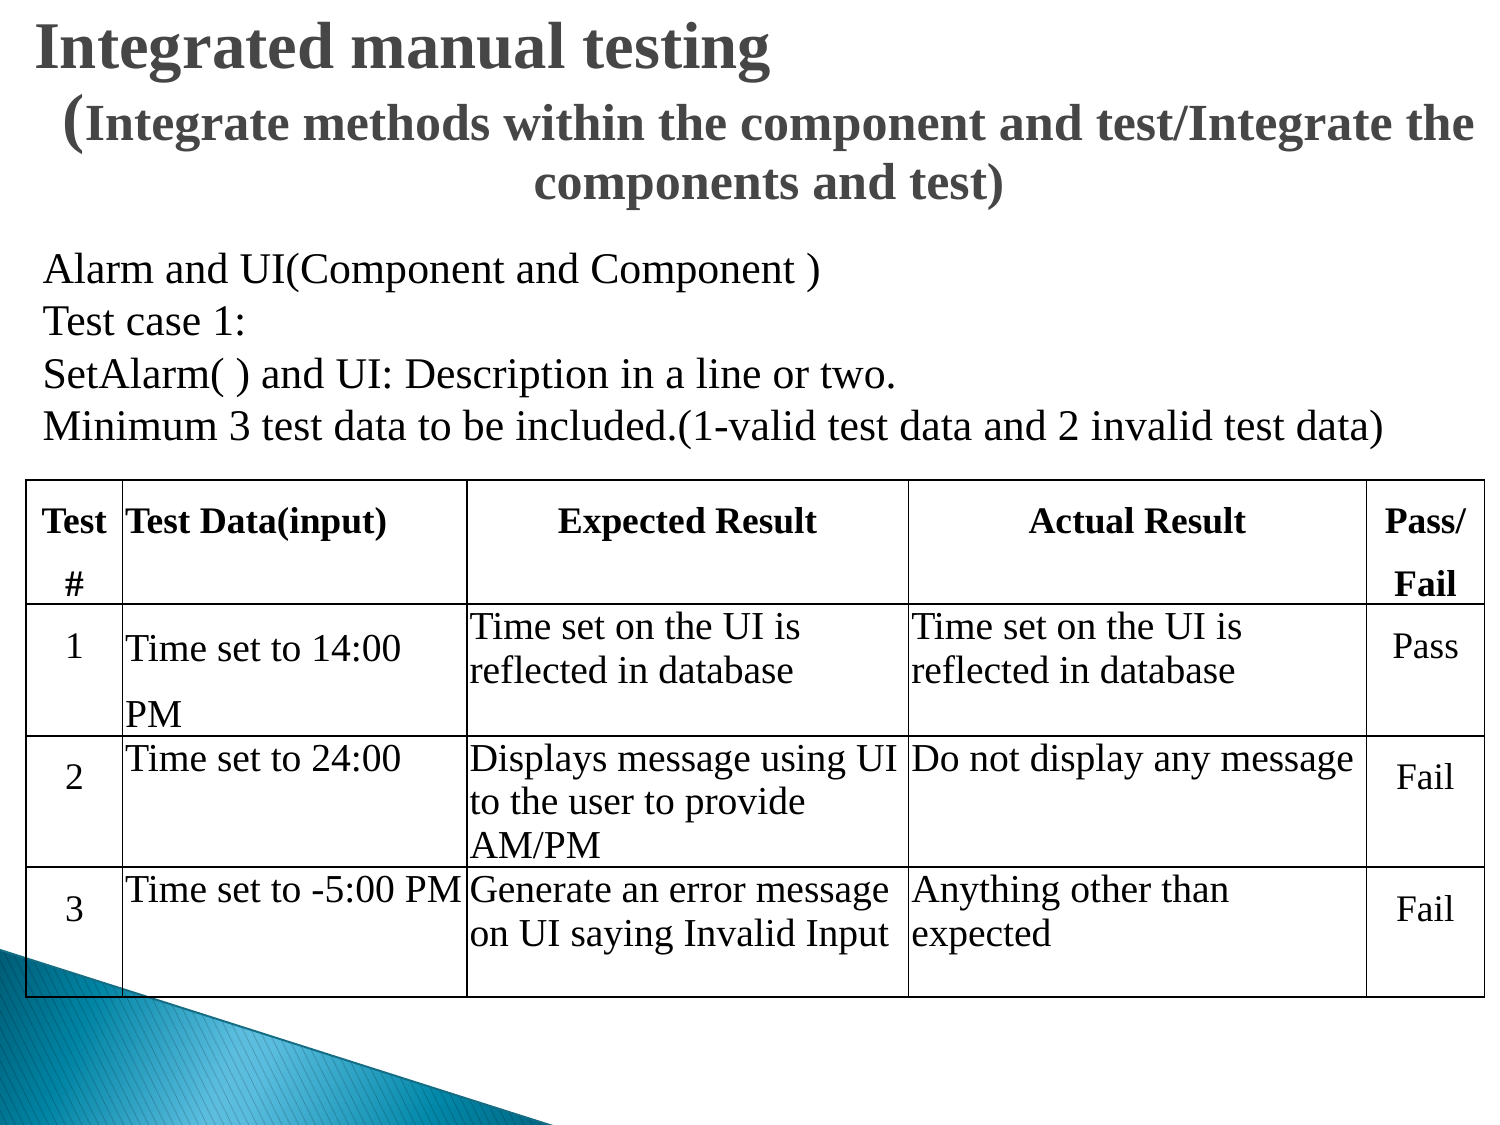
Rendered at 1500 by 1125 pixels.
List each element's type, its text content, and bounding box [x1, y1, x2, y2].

table_header Test Data(input) [123, 481, 466, 603]
table_cell Generate an error message on UI saying Invalid Input [468, 868, 908, 996]
title Integrated manual testing (Integrate methods within the component and test/Integrate the components and test) [19, 10, 1500, 212]
table_cell Time set on the UI is reflected in database [468, 605, 908, 735]
table_cell Time set to -5:00 PM [123, 868, 466, 996]
table_cell Time set to 14:00 PM [123, 605, 466, 735]
table_header Actual Result [909, 481, 1366, 603]
table_cell 3 [27, 868, 122, 996]
table_cell Fail [1367, 737, 1484, 866]
table_cell Time set to 24:00 [123, 737, 466, 866]
table_cell Time set on the UI is reflected in database [909, 605, 1366, 735]
picture [66, 998, 414, 1125]
table_header Pass/ Fail [1367, 481, 1484, 603]
table_cell Fail [1367, 868, 1484, 996]
table_cell Anything other than expected [909, 868, 1366, 996]
table_cell Pass [1367, 605, 1484, 735]
text_box Alarm and UI(Component and Component ) Test case 1: SetAlarm( ) and UI: Description in a line or two. Minimum 3 test data to be included.(1-valid test data and 2 invalid test data) [27, 224, 1483, 465]
table_cell 2 [27, 737, 122, 866]
table_cell 1 [27, 605, 122, 735]
table_cell Displays message using UI to the user to provide AM/PM [468, 737, 908, 866]
table_header Expected Result [468, 481, 908, 603]
table_header Test # [27, 481, 122, 603]
table_cell Do not display any message [909, 737, 1366, 866]
